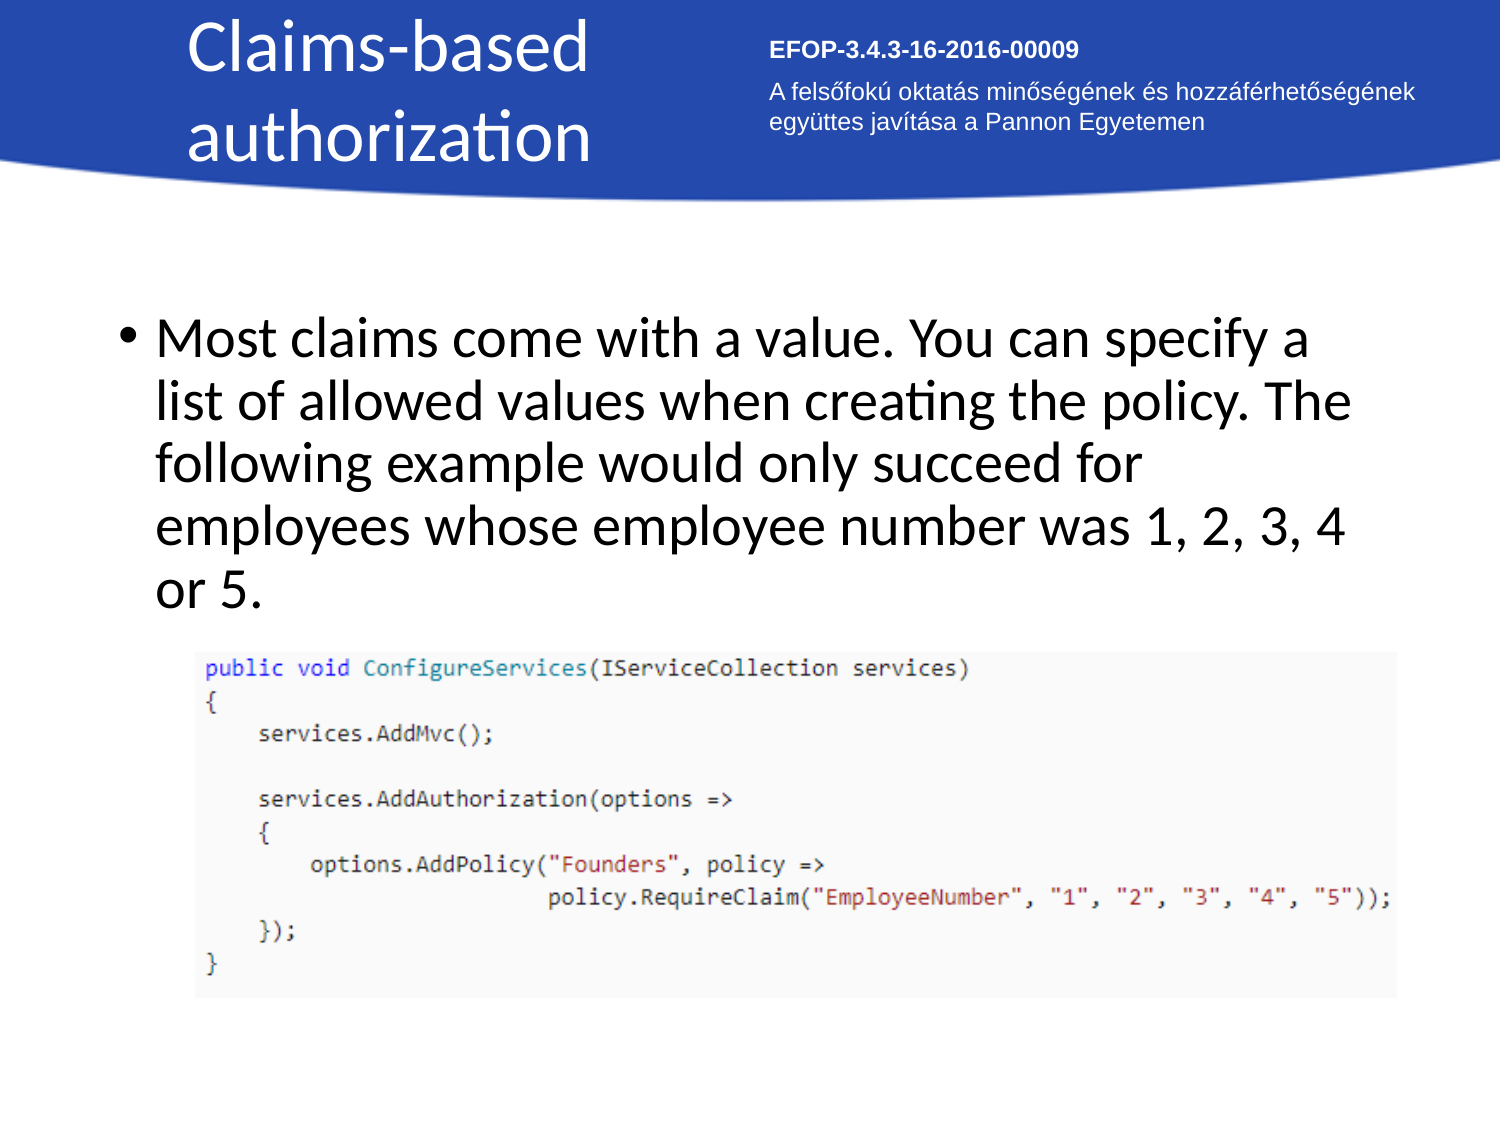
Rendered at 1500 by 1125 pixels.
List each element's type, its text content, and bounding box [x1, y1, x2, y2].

text_box EFOP-3.4.3-16-2016-00009 A felsőfokú oktatás minőségének és hozzáférhetőségének együttes javítása a Pannon Egyetemen [754, 25, 1465, 143]
list Most claims come with a value. You can specify a list of allowed values when creating the policy. The following example would only succeed for employees whose employee number was 1, 2, 3, 4 or 5. [103, 299, 1397, 1107]
text_box Claims-based authorization [41, 0, 739, 173]
picture [0, 0, 1500, 1125]
